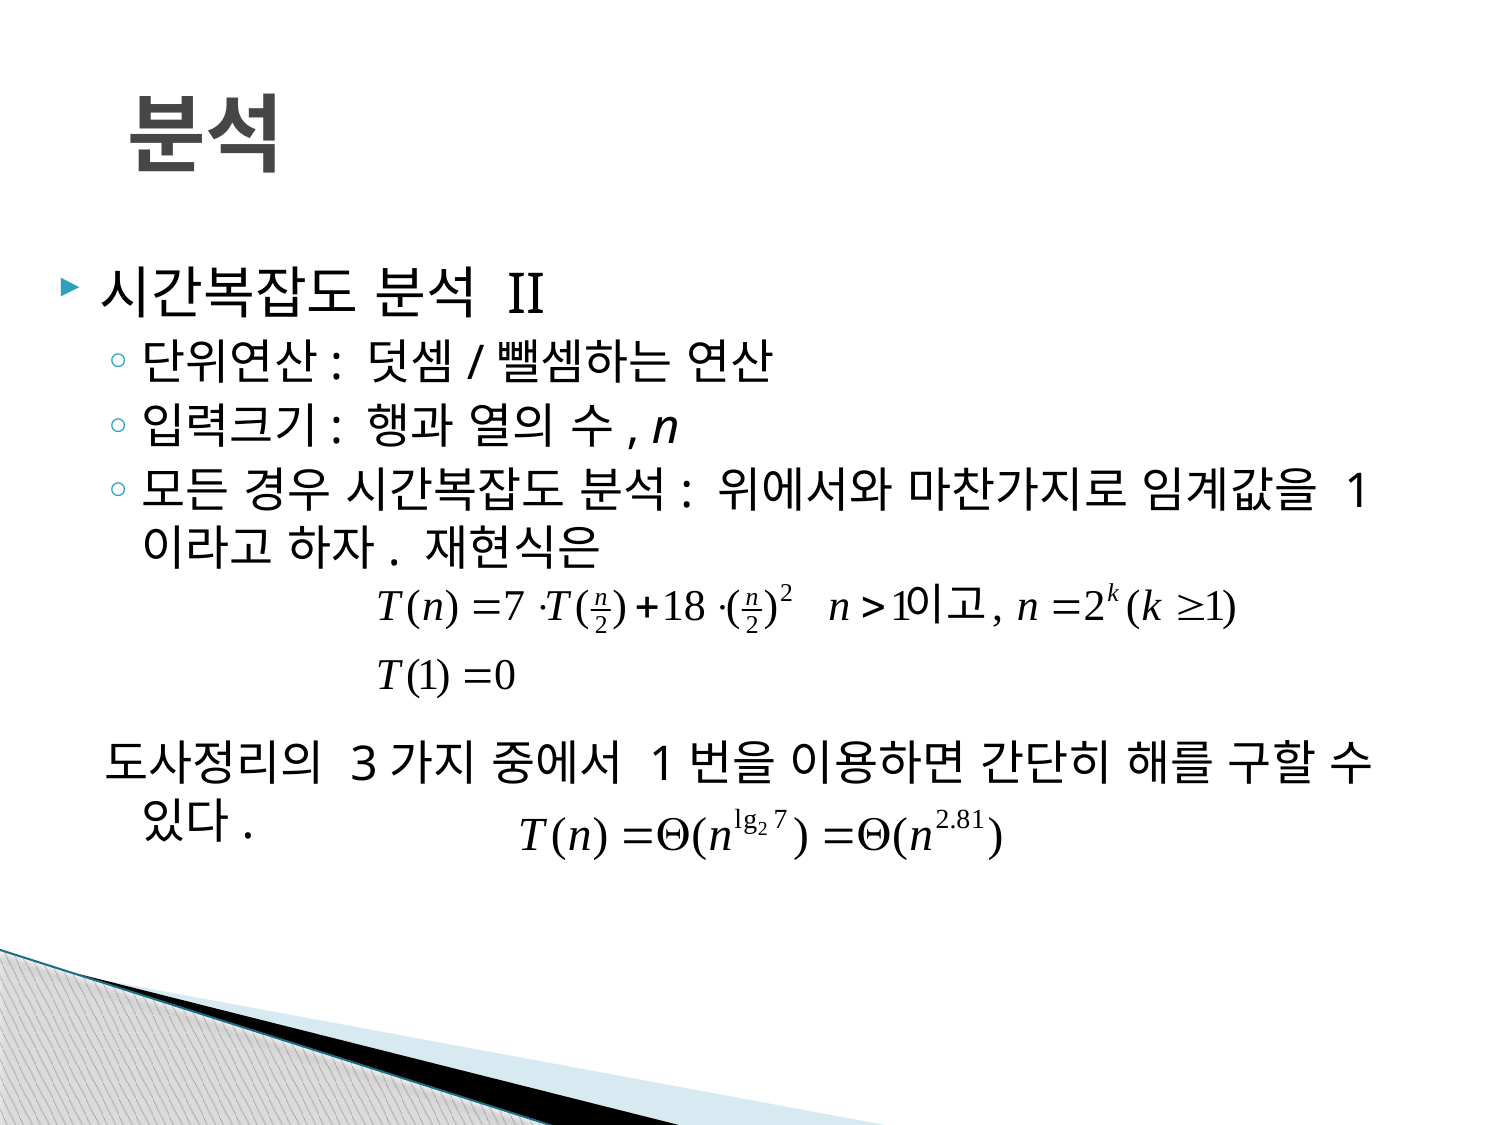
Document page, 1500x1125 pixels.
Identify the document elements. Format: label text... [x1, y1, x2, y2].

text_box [513, 798, 1011, 871]
list 시간복잡도 분석 II 단위연산: 덧셈/뺄셈하는 연산 입력크기: 행과 열의 수, n 모든 경우 시간복잡도 분석: 위에서와 마찬가지로 임계값을 1이라고 하자. 재현식은 도사정리의 3가지 중에서 1번을 이용하면 간단히 해를 구할 수 있다. [24, 249, 1475, 1035]
title 분석 [112, 37, 1388, 225]
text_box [371, 574, 1246, 707]
